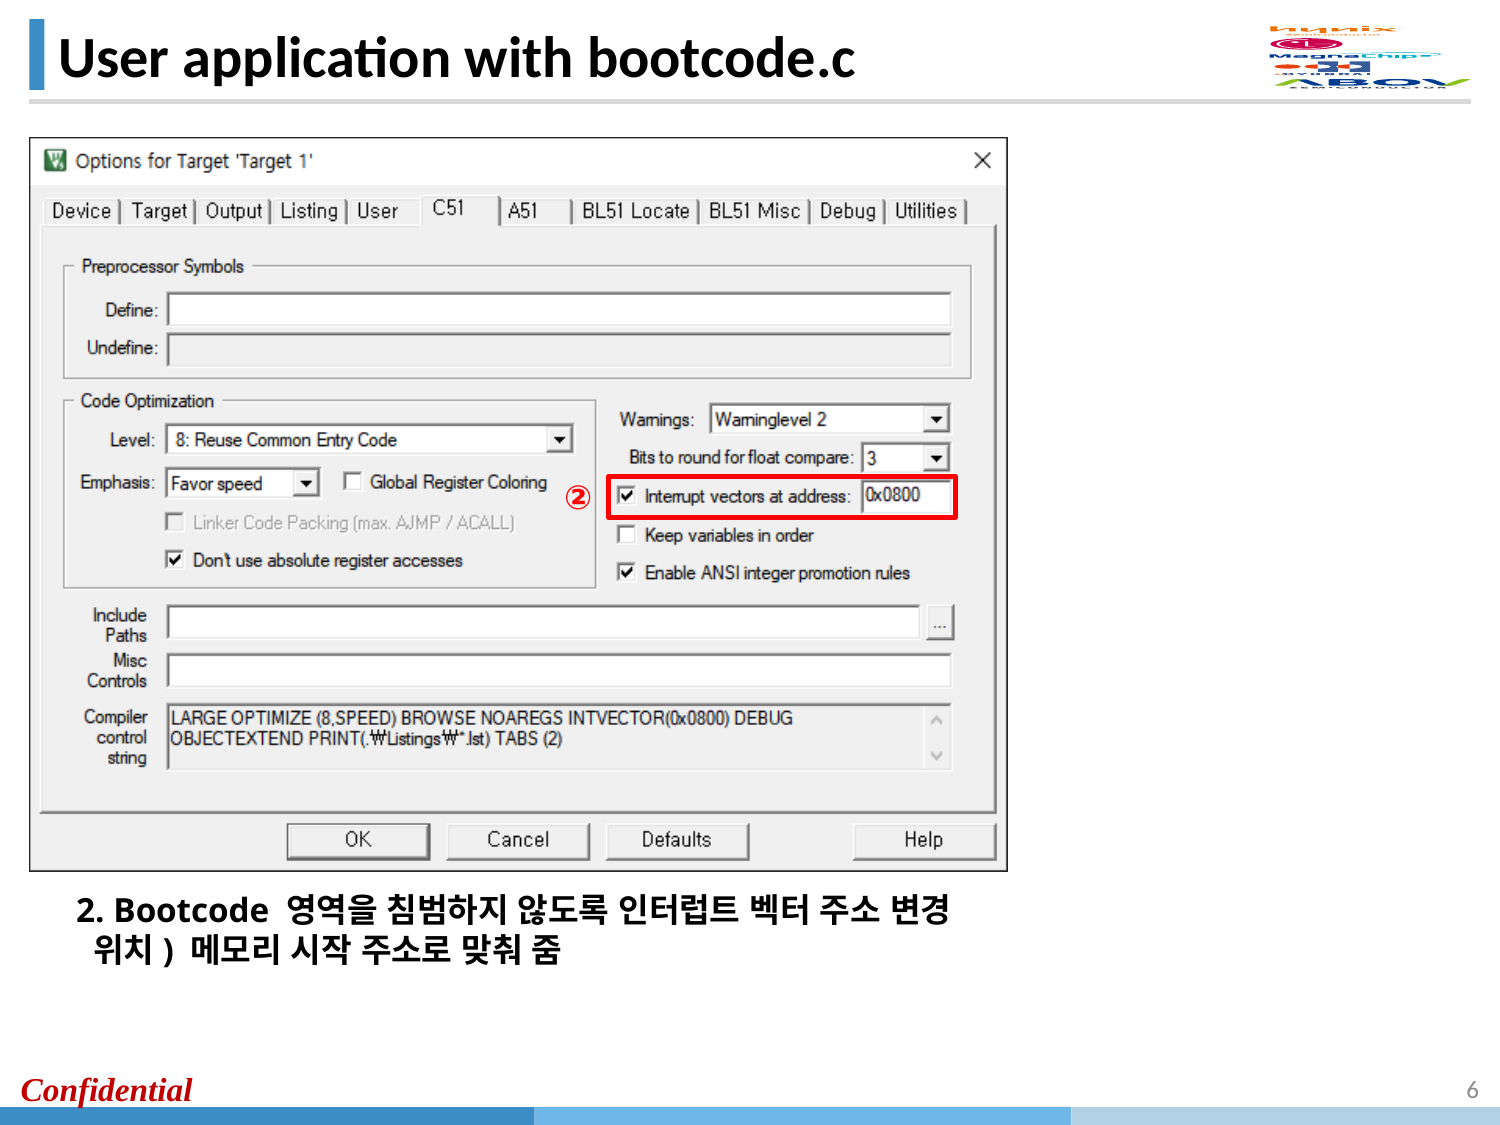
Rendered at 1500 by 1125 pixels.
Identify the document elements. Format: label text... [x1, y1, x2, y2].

picture [29, 136, 1008, 872]
title User application with bootcode.c [43, 24, 1317, 85]
text_box 2. Bootcode 영역을 침범하지 않도록 인터럽트 벡터 주소 변경 위치) 메모리 시작 주소로 맞춰 줌 [61, 881, 967, 976]
slide_number 6 [1144, 1058, 1495, 1119]
